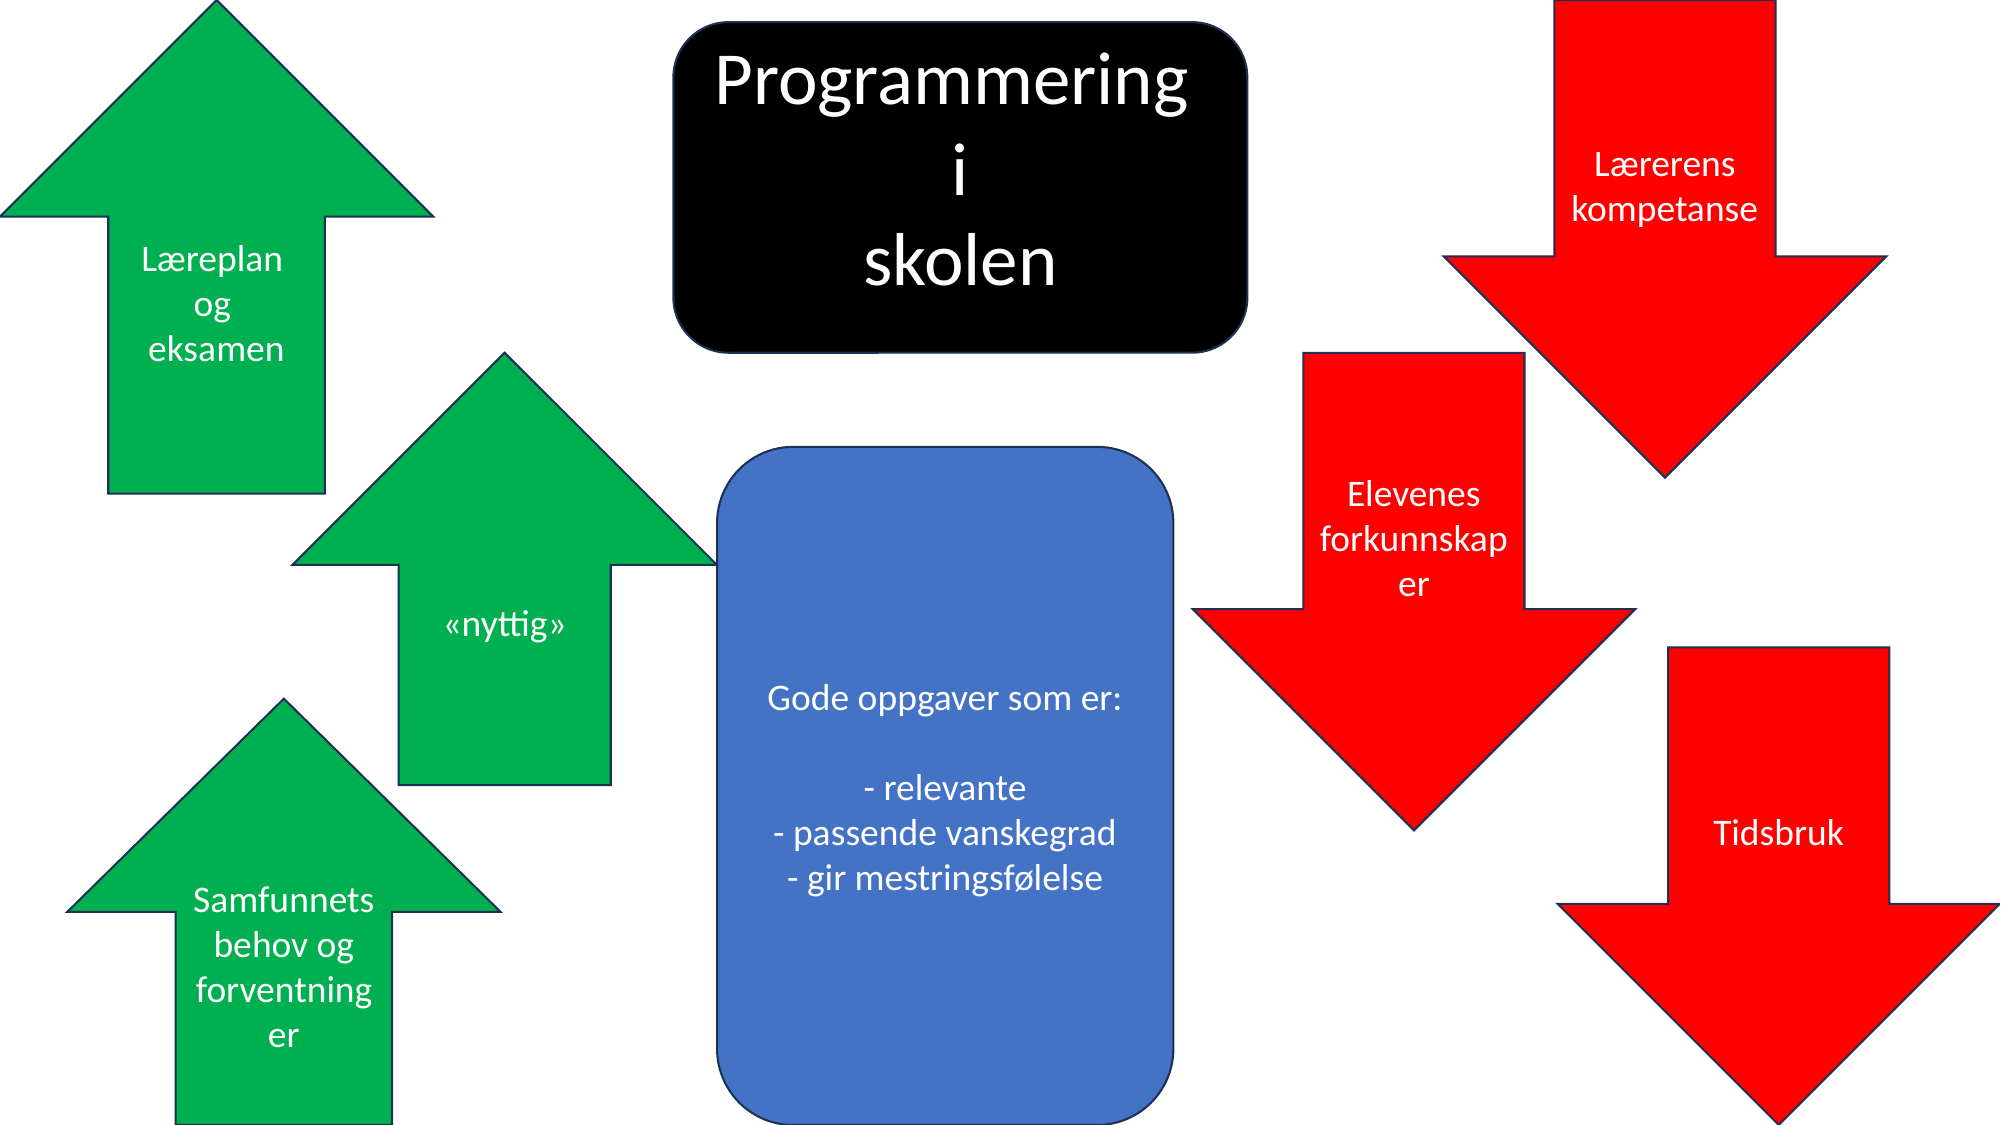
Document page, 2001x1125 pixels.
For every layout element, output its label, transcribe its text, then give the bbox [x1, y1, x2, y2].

text_box Elevenes forkunnskaper [1190, 351, 1638, 832]
text_box Samfunnets behov og forventninger [64, 697, 504, 1125]
text_box Læreplan og eksamen [0, 0, 436, 495]
text_box Lærerens kompetanse [1441, 0, 1889, 480]
text_box Gode oppgaver som er: - relevante - passende vanskegrad - gir mestringsfølelse [716, 445, 1175, 1125]
text_box «nyttig» [290, 351, 720, 787]
text_box Tidsbruk [1555, 646, 2000, 1125]
text_box Programmering i skolen [672, 21, 1249, 354]
